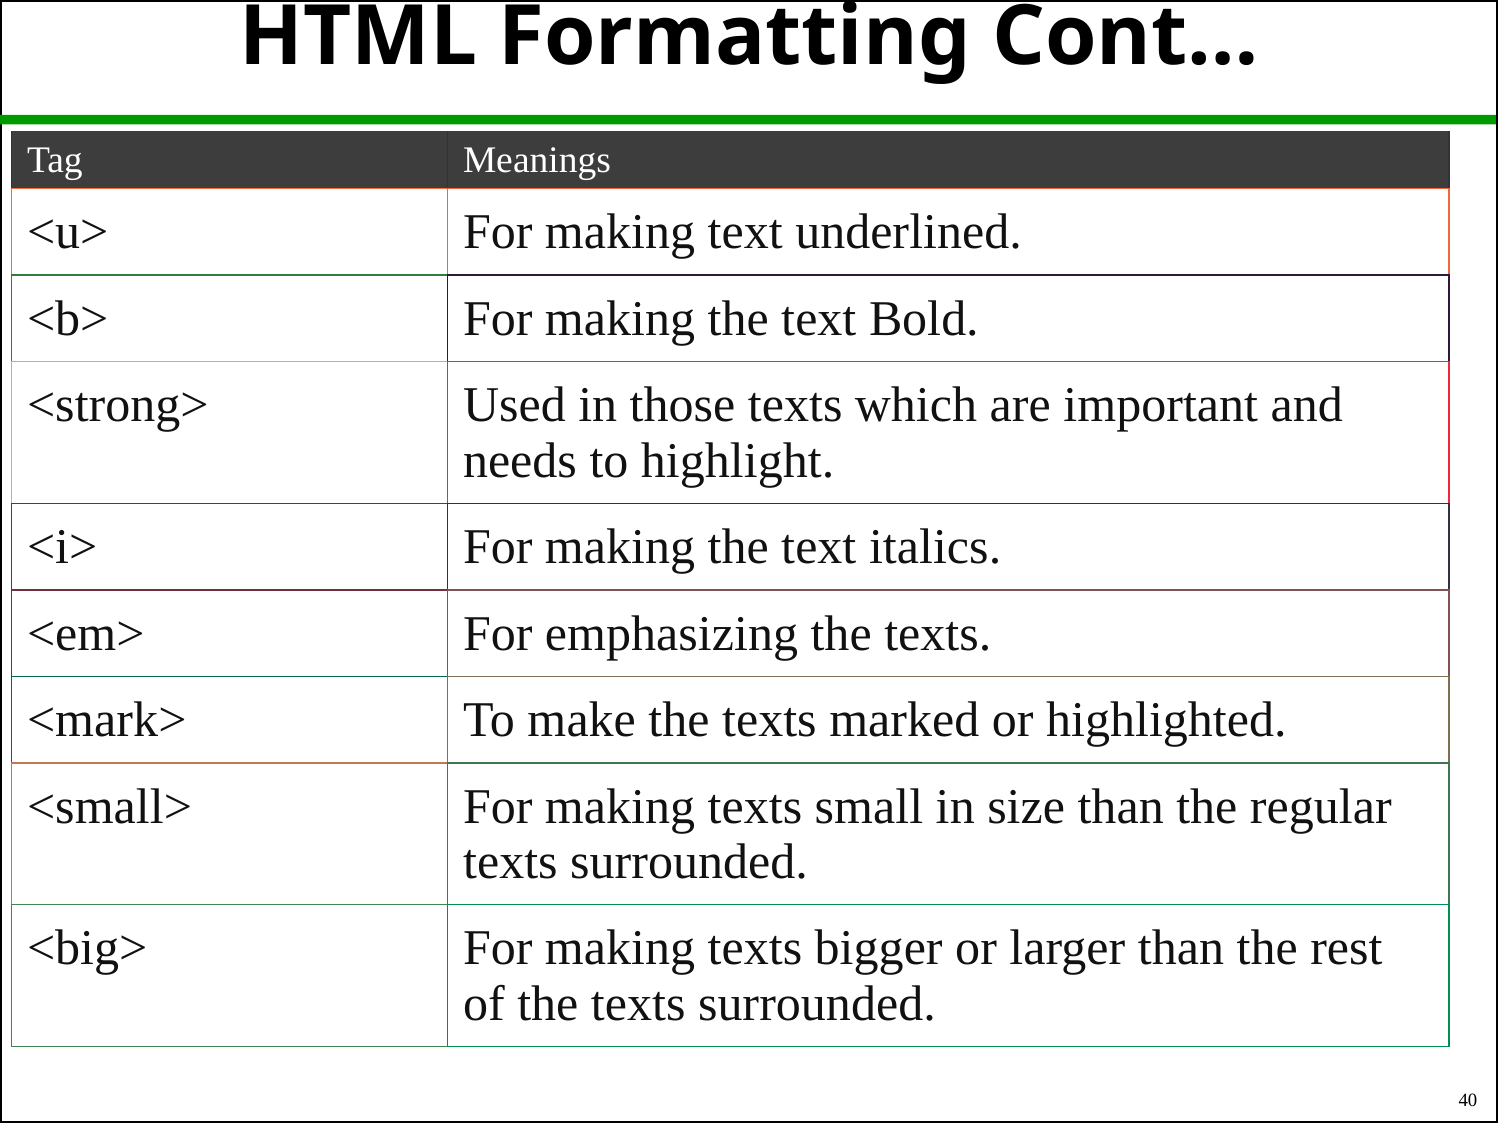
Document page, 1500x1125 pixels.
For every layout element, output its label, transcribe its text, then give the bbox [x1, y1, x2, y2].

table_cell For making the text italics. [448, 504, 1448, 589]
table_cell <u> [12, 189, 447, 274]
table_cell For making texts small in size than the regular texts surrounded. [448, 764, 1448, 904]
title HTML Formatting Cont… [7, 15, 1493, 159]
table_cell For emphasizing the texts. [448, 591, 1448, 676]
table_cell For making texts bigger or larger than the rest of the texts surrounded. [448, 905, 1448, 1046]
table_header Tag [12, 131, 447, 188]
table_cell <big> [12, 905, 447, 1046]
table_header Meanings [448, 131, 1448, 188]
table_cell Used in those texts which are important and needs to highlight. [448, 362, 1448, 503]
table_cell To make the texts marked or highlighted. [448, 677, 1448, 762]
table_cell For making text underlined. [448, 189, 1448, 274]
table_cell <em> [12, 591, 447, 676]
table_cell <small> [12, 764, 447, 904]
table_cell <mark> [12, 677, 447, 762]
table_cell For making the text Bold. [448, 276, 1448, 361]
slide_number 40 [1179, 1074, 1493, 1119]
table_cell <strong> [12, 362, 447, 503]
table_cell <b> [12, 276, 447, 361]
table_cell <i> [12, 504, 447, 589]
